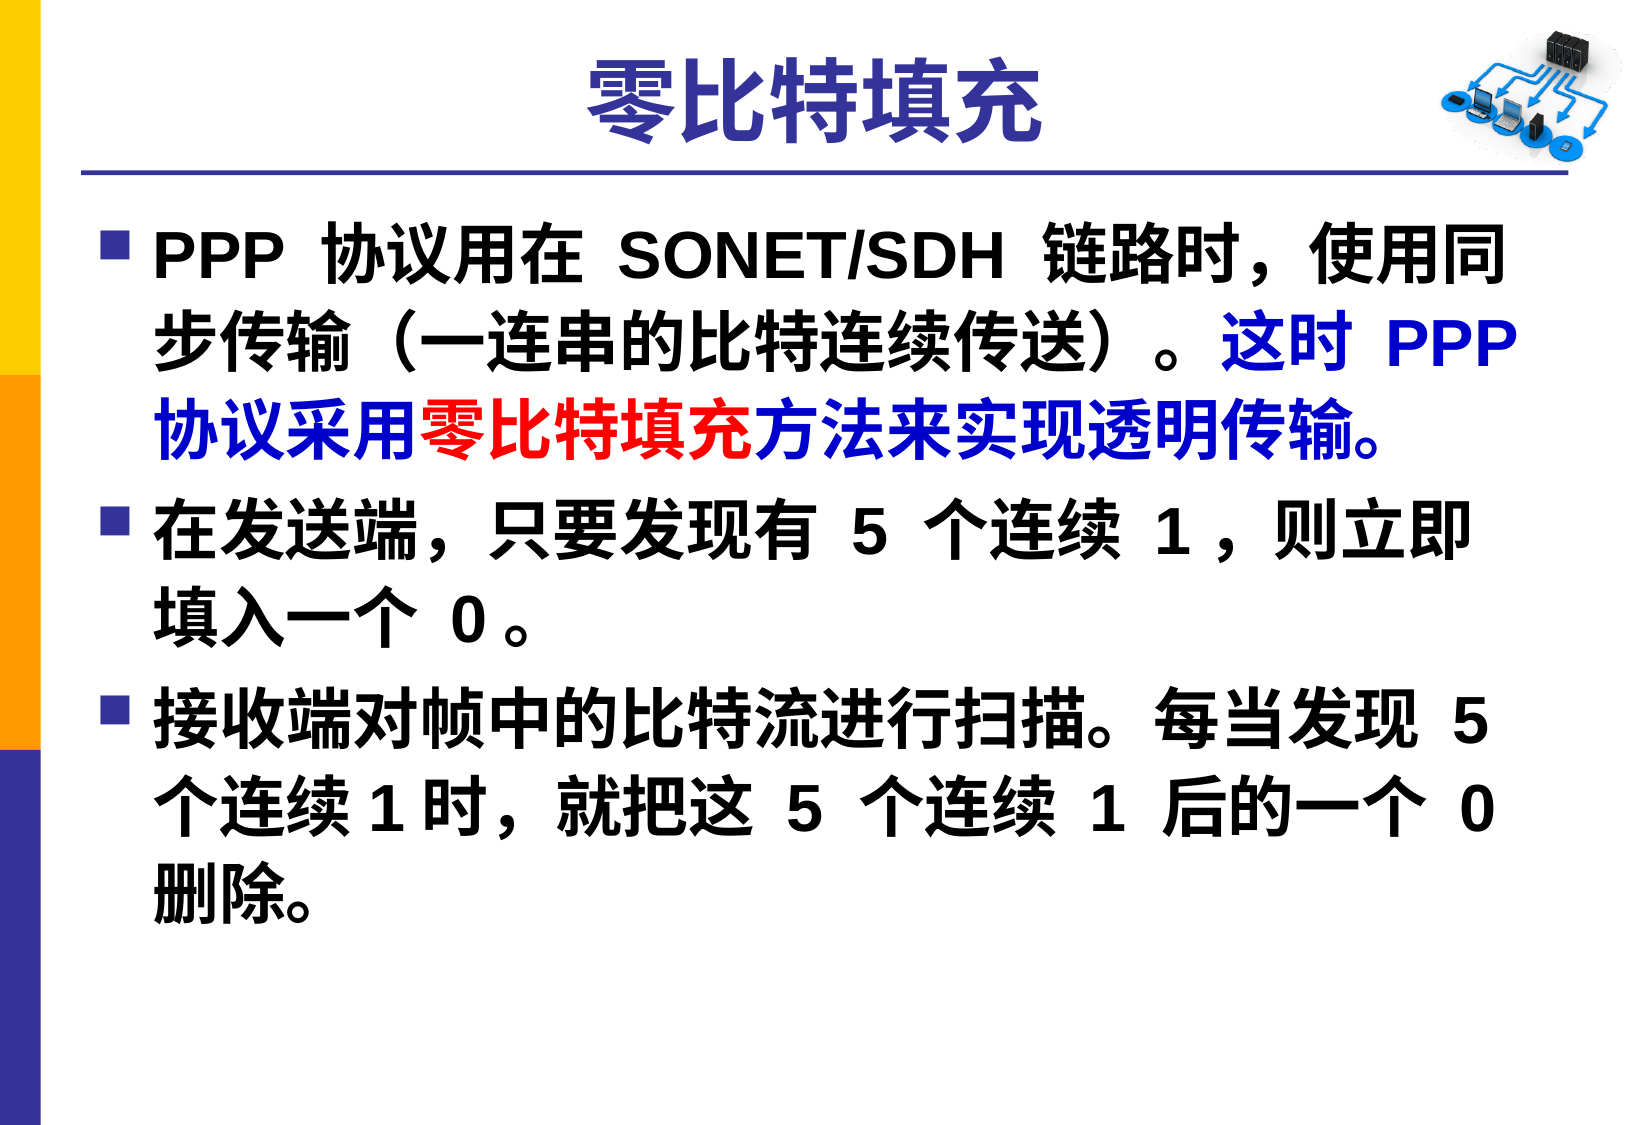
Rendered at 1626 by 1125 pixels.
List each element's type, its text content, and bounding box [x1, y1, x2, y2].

title 零比特填充 [81, 30, 1569, 161]
picture [1438, 30, 1624, 165]
list PPP 协议用在 SONET/SDH 链路时，使用同步传输（一连串的比特连续传送）。这时 PPP 协议采用零比特填充方法来实现透明传输。 在发送端，只要发现有 5 个连续 1，则立即填入一个 0。 接收端对帧中的比特流进行扫描。每当发现 5 个连续1时，就把这 5 个连续 1 后的一个 0 删除。 [81, 196, 1534, 1006]
